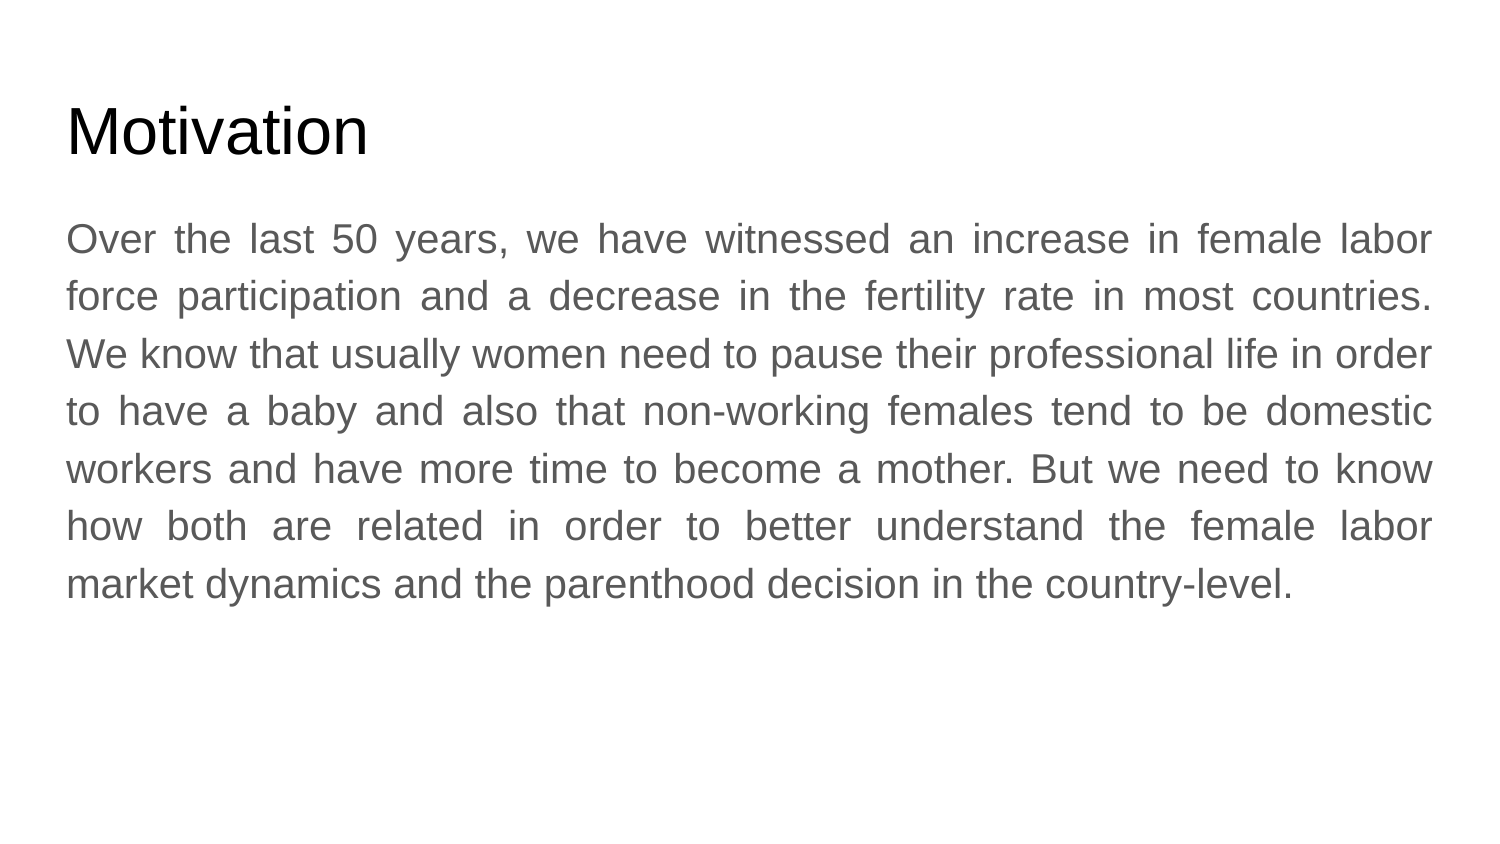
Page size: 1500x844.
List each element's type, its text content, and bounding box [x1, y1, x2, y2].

title Motivation [51, 72, 1449, 167]
list Over the last 50 years, we have witnessed an increase in female labor force participation and a decrease in the fertility rate in most countries. We know that usually women need to pause their professional life in order to have a baby and also that non-working females tend to be domestic workers and have more time to become a mother. But we need to know how both are related in order to better understand the female labor market dynamics and the parenthood decision in the country-level. [51, 189, 1449, 750]
